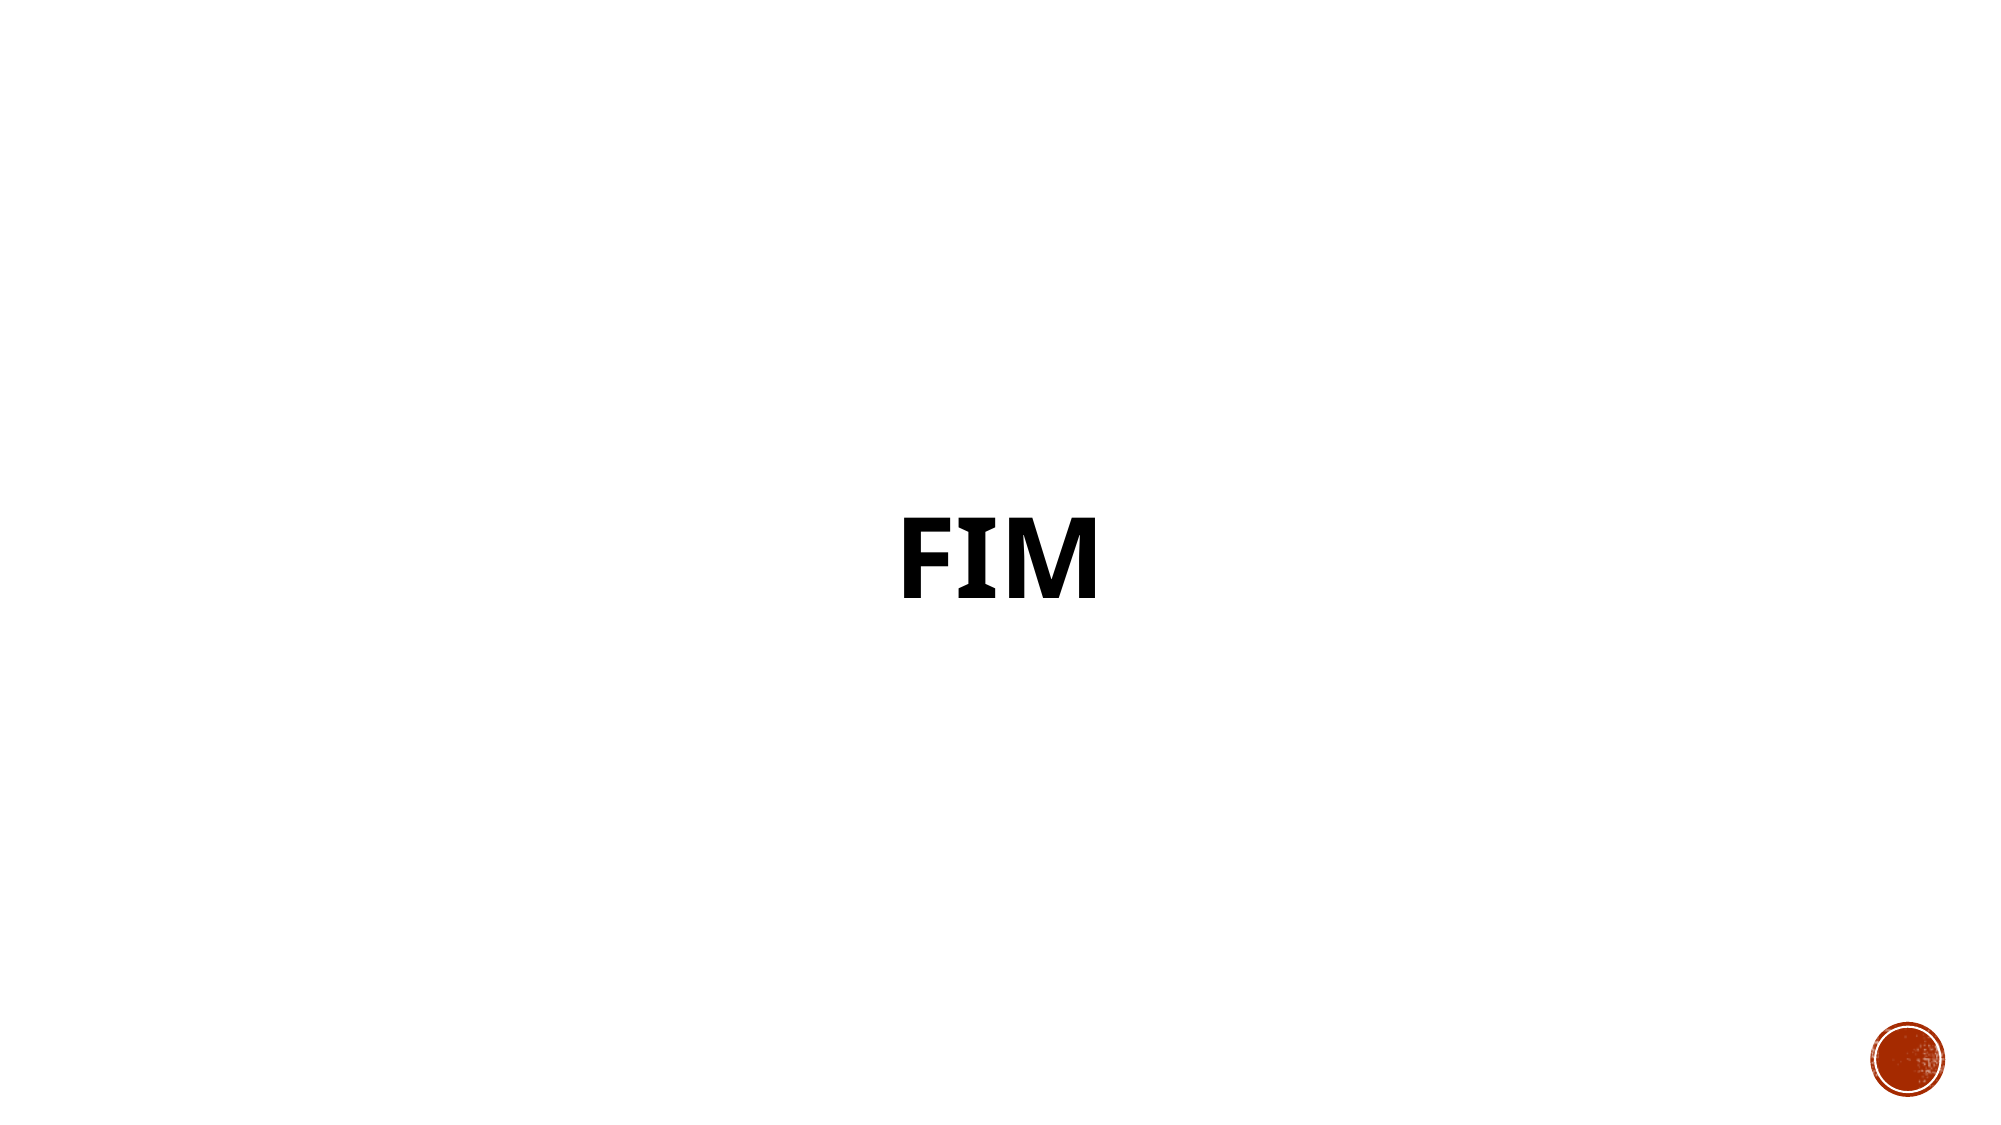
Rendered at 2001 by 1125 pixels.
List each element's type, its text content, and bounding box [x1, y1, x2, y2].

title FIM [137, 453, 1863, 672]
